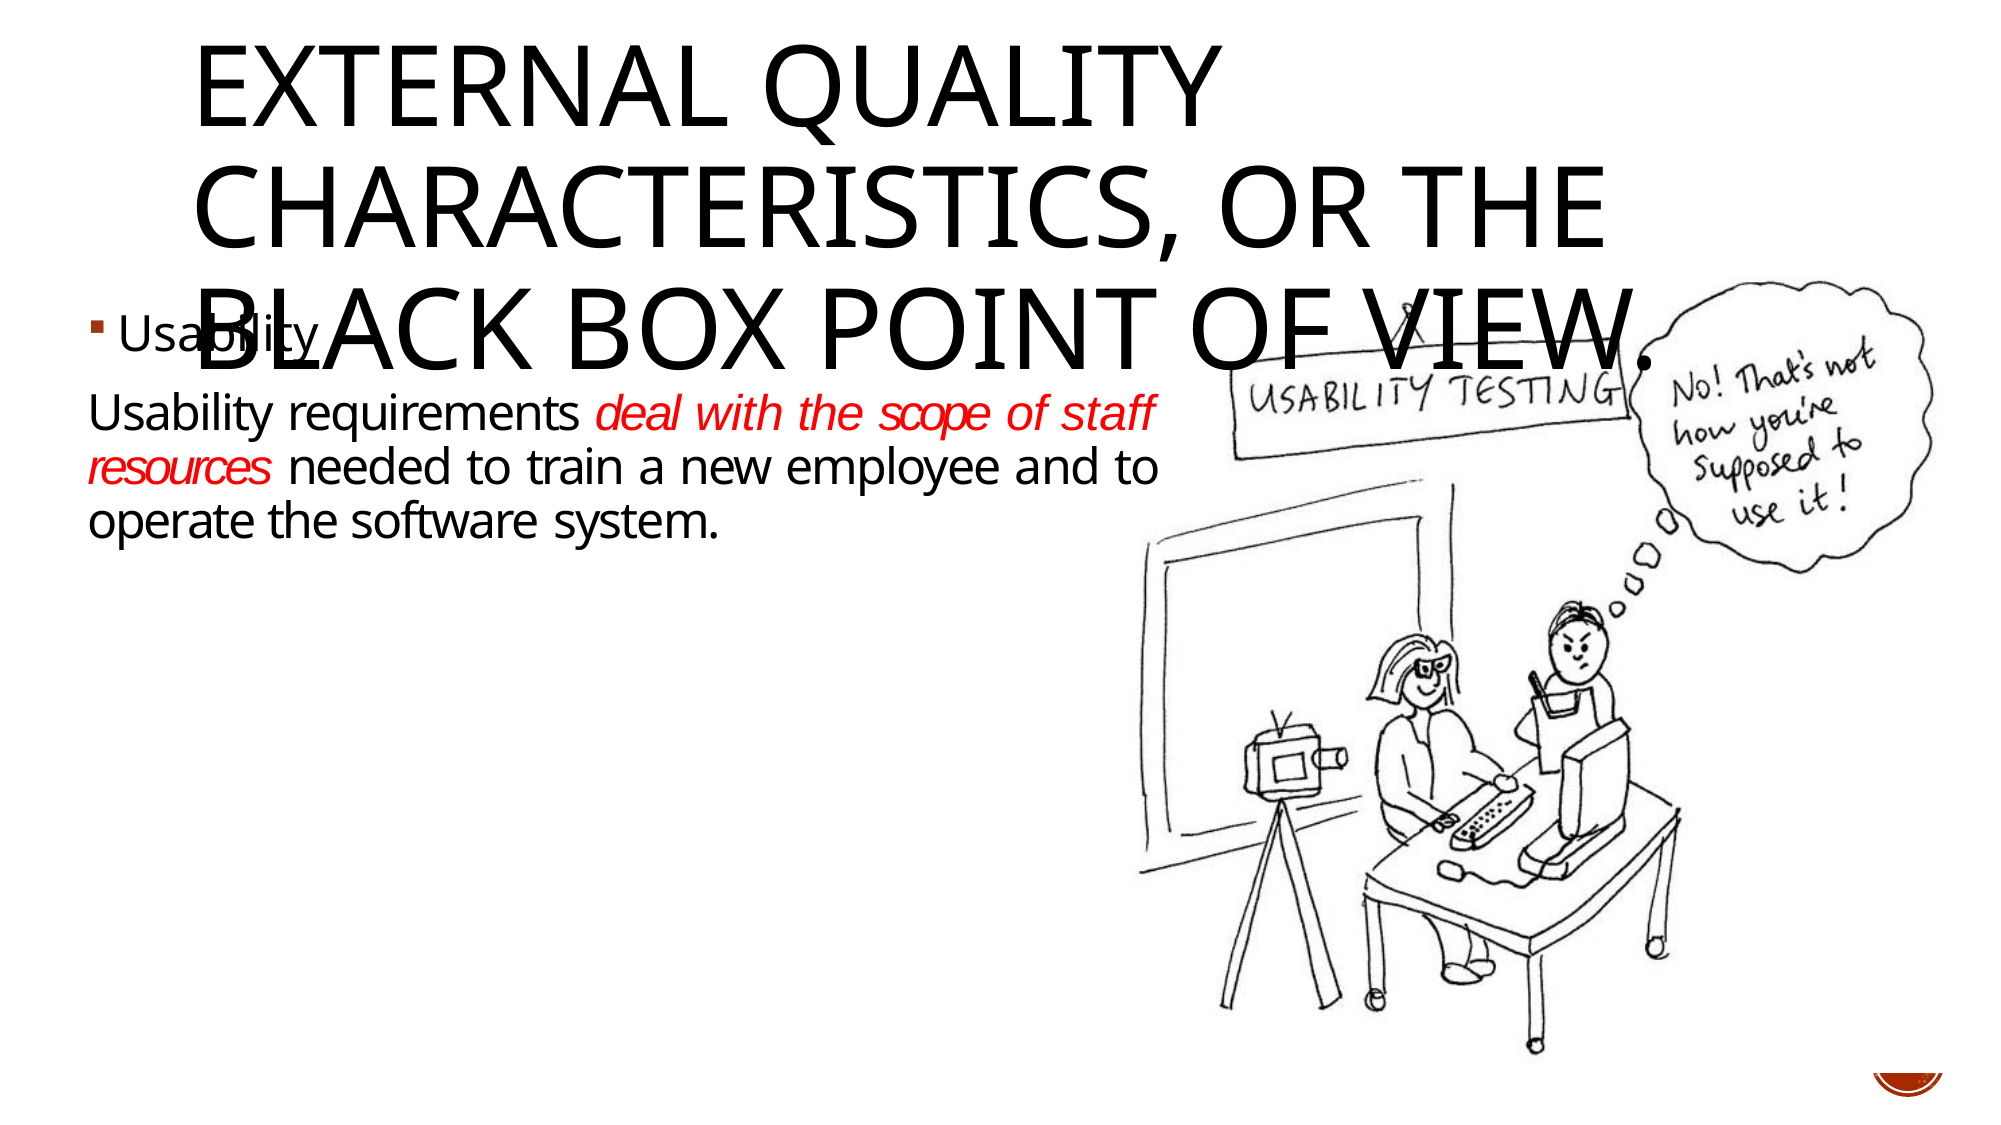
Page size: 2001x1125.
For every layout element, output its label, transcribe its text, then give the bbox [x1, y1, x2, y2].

list Usability Usability requirements deal with the scope of staff resources needed to train a new employee and to operate the software system. [72, 300, 1118, 905]
picture [1118, 222, 1948, 1073]
title External quality characteristics, or the black box point of view. [175, 79, 1826, 300]
